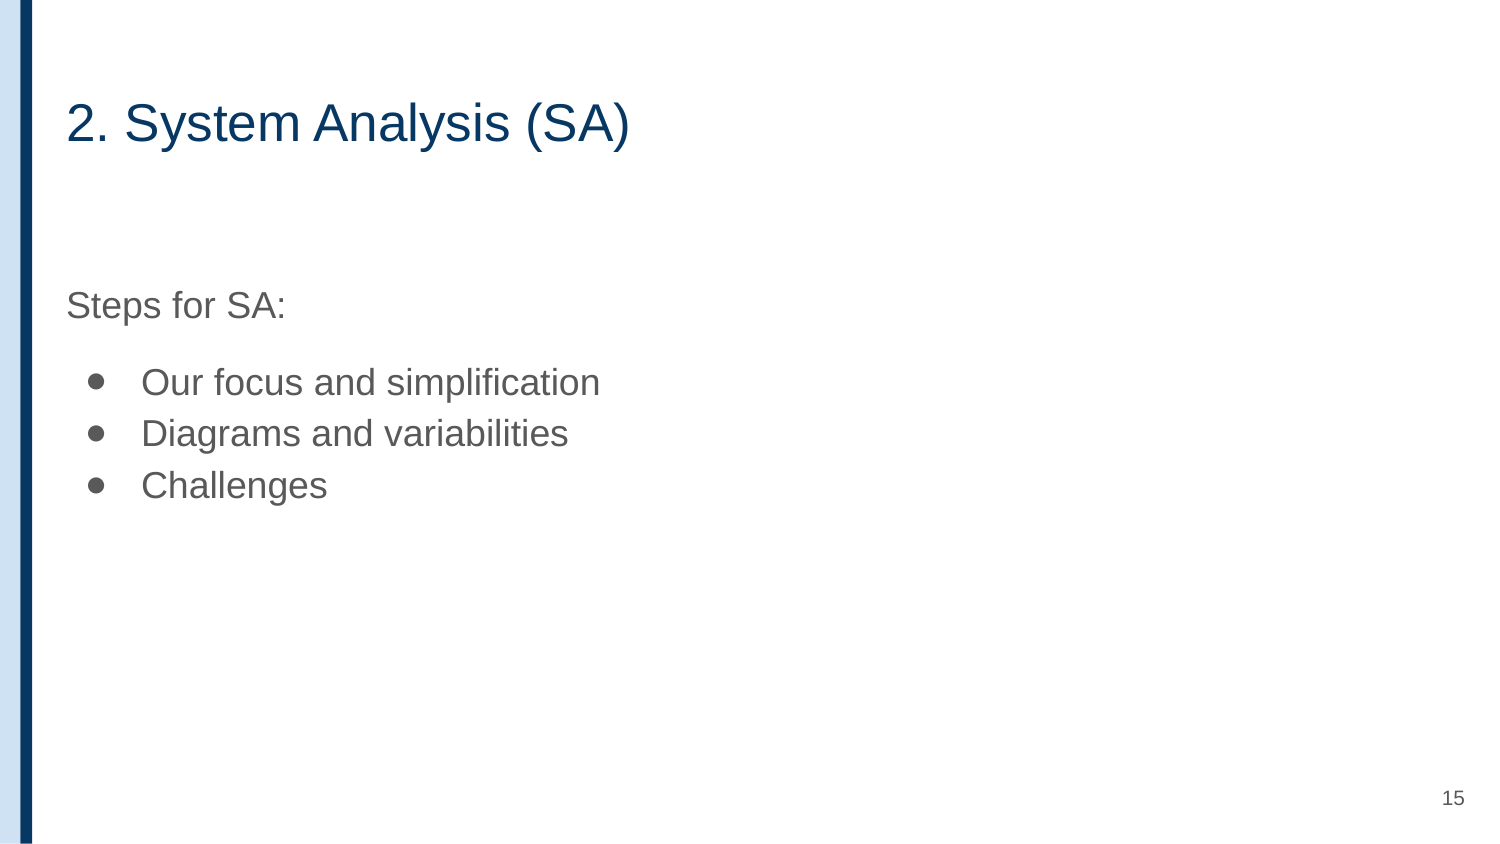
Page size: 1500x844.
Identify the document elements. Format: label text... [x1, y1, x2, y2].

title 2. System Analysis (SA) [51, 72, 1449, 167]
list Steps for SA: Our focus and simplification Diagrams and variabilities Challenges [51, 189, 1449, 750]
slide_number ‹#› [1389, 764, 1480, 830]
